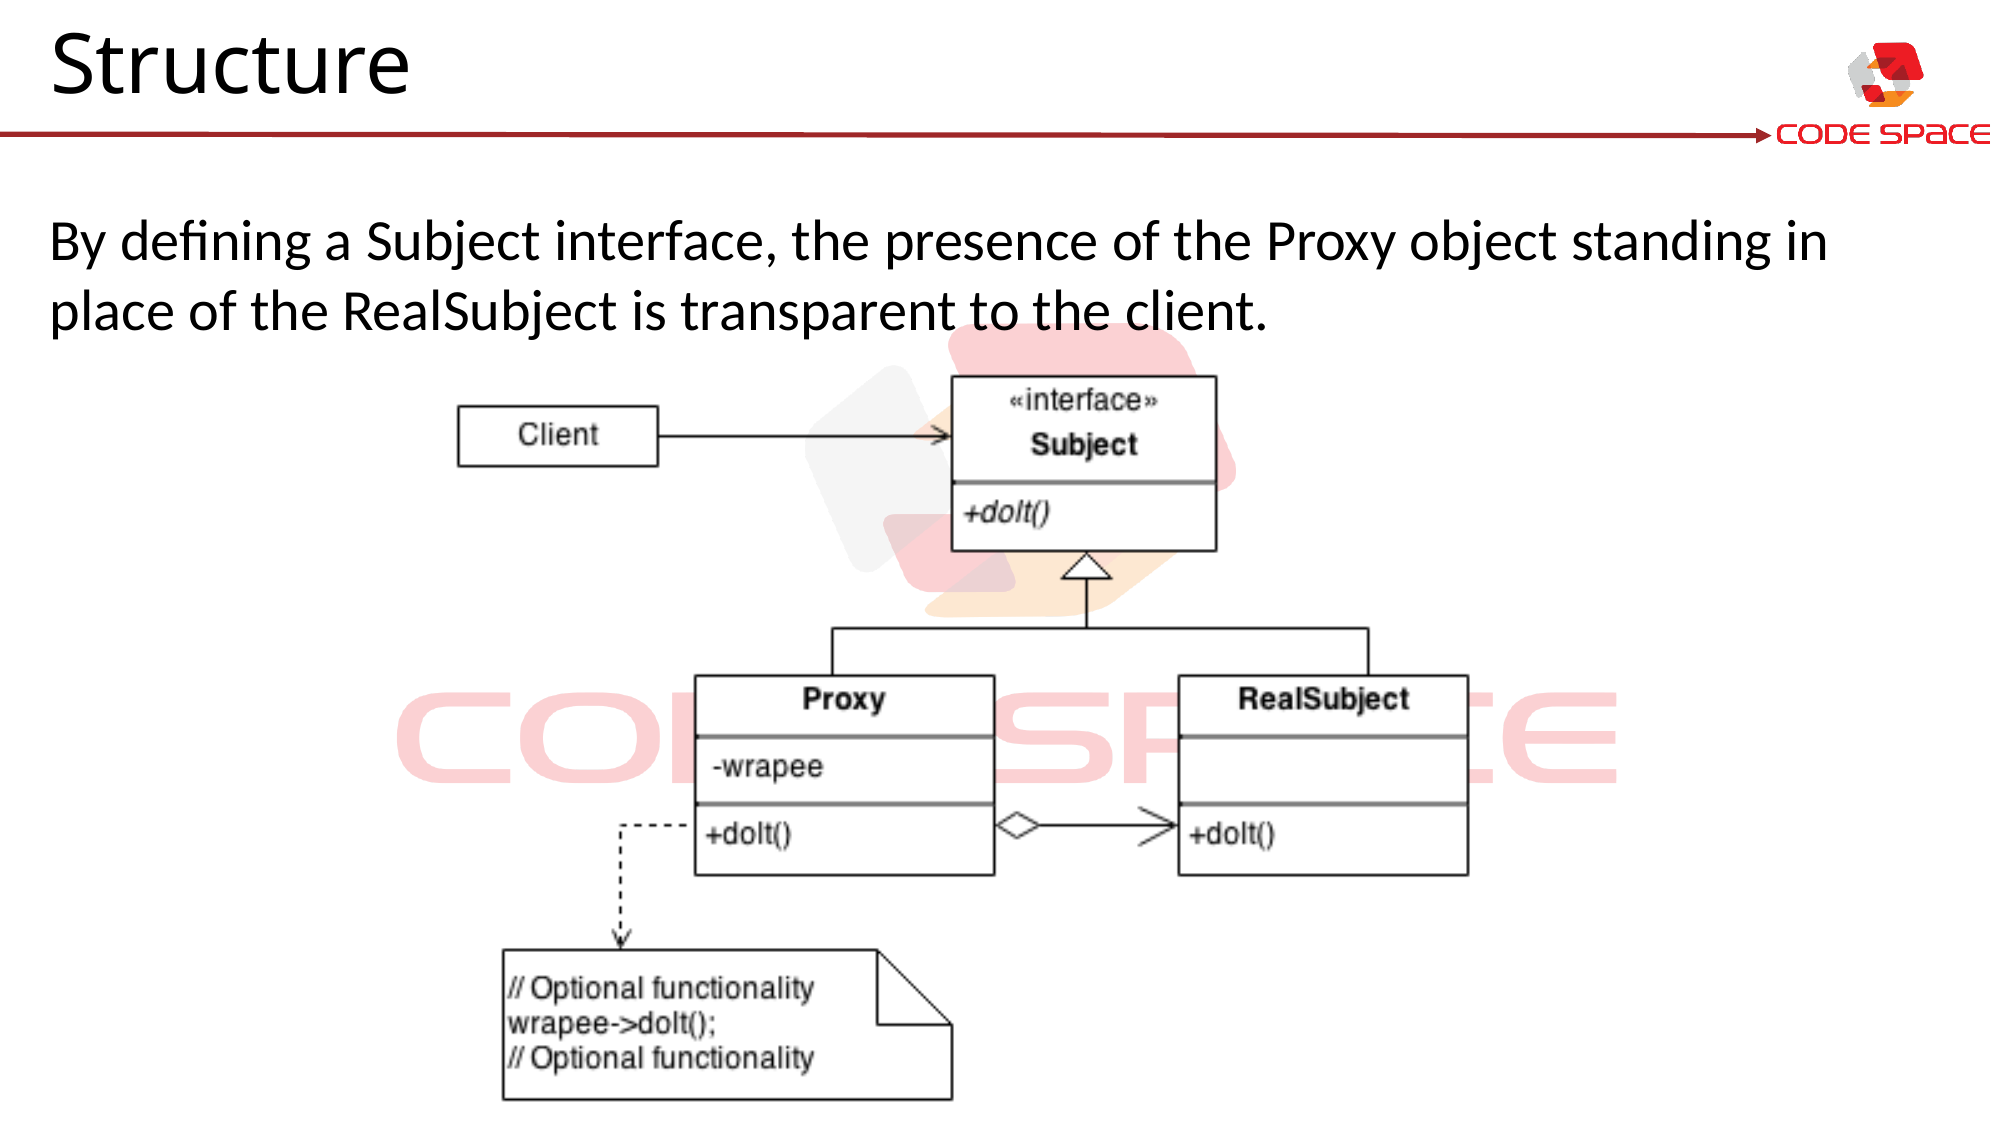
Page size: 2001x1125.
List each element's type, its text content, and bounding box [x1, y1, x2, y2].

picture [433, 351, 1475, 1124]
title Structure [34, 18, 1772, 114]
picture [1707, 0, 2001, 219]
text_box By defining a Subject interface, the presence of the Proxy object standing in place of the RealSubject is transparent to the client. [34, 195, 1971, 350]
